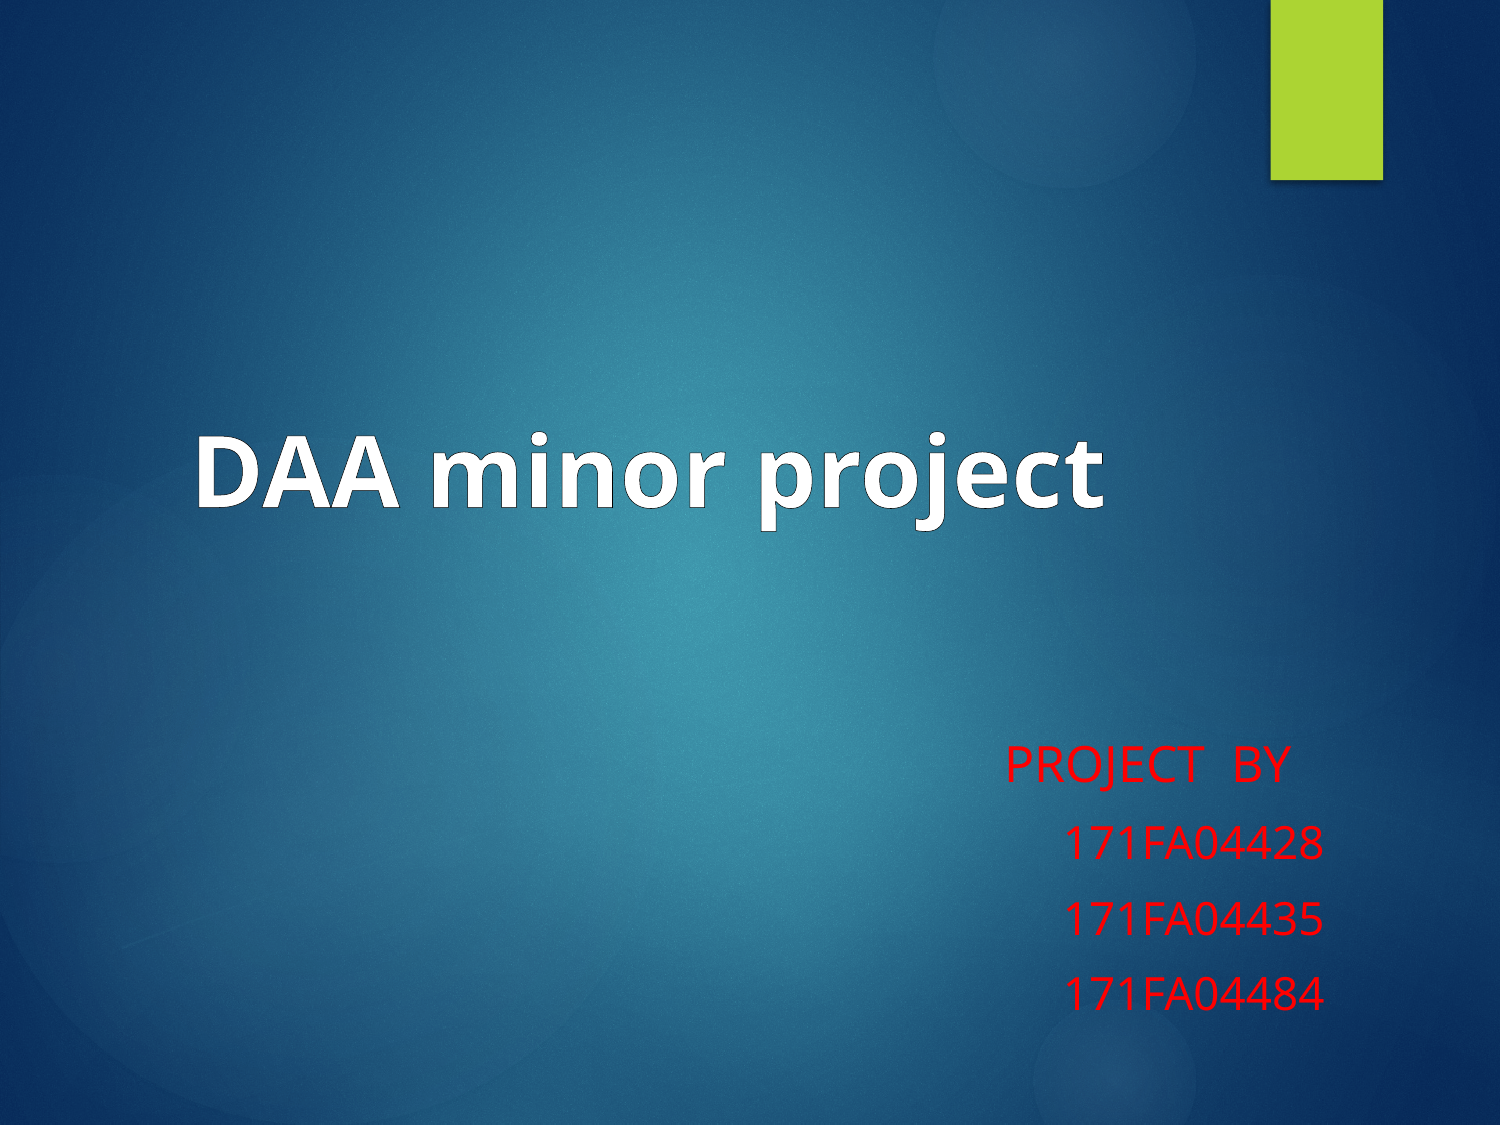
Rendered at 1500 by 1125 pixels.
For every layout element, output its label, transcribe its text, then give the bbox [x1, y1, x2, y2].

title DAA minor project [174, 399, 1217, 617]
list PROJECT BY 171FA04428 171FA04435 171FA04484 [924, 725, 1425, 1050]
